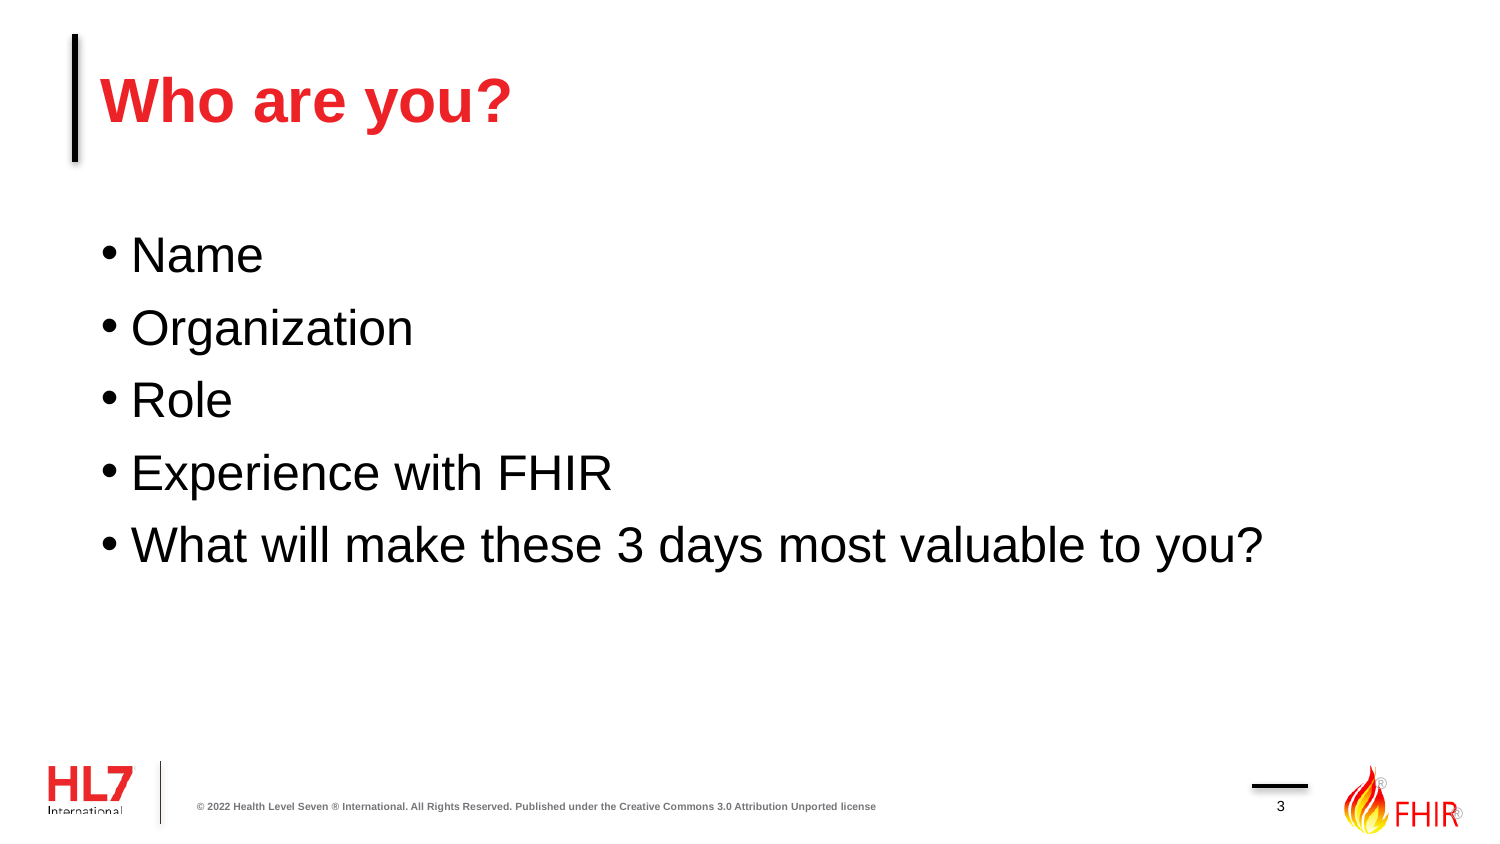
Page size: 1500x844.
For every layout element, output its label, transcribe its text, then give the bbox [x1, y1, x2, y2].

list Name Organization Role Experience with FHIR What will make these 3 days most valuable to you? [100, 222, 1451, 731]
slide_number 3 [1258, 786, 1304, 814]
footer © 2022 Health Level Seven ® International. All Rights Reserved. Published under the Creative Commons 3.0 Attribution Unported license [196, 786, 941, 813]
title Who are you? [100, 33, 1451, 163]
picture [1339, 760, 1463, 837]
